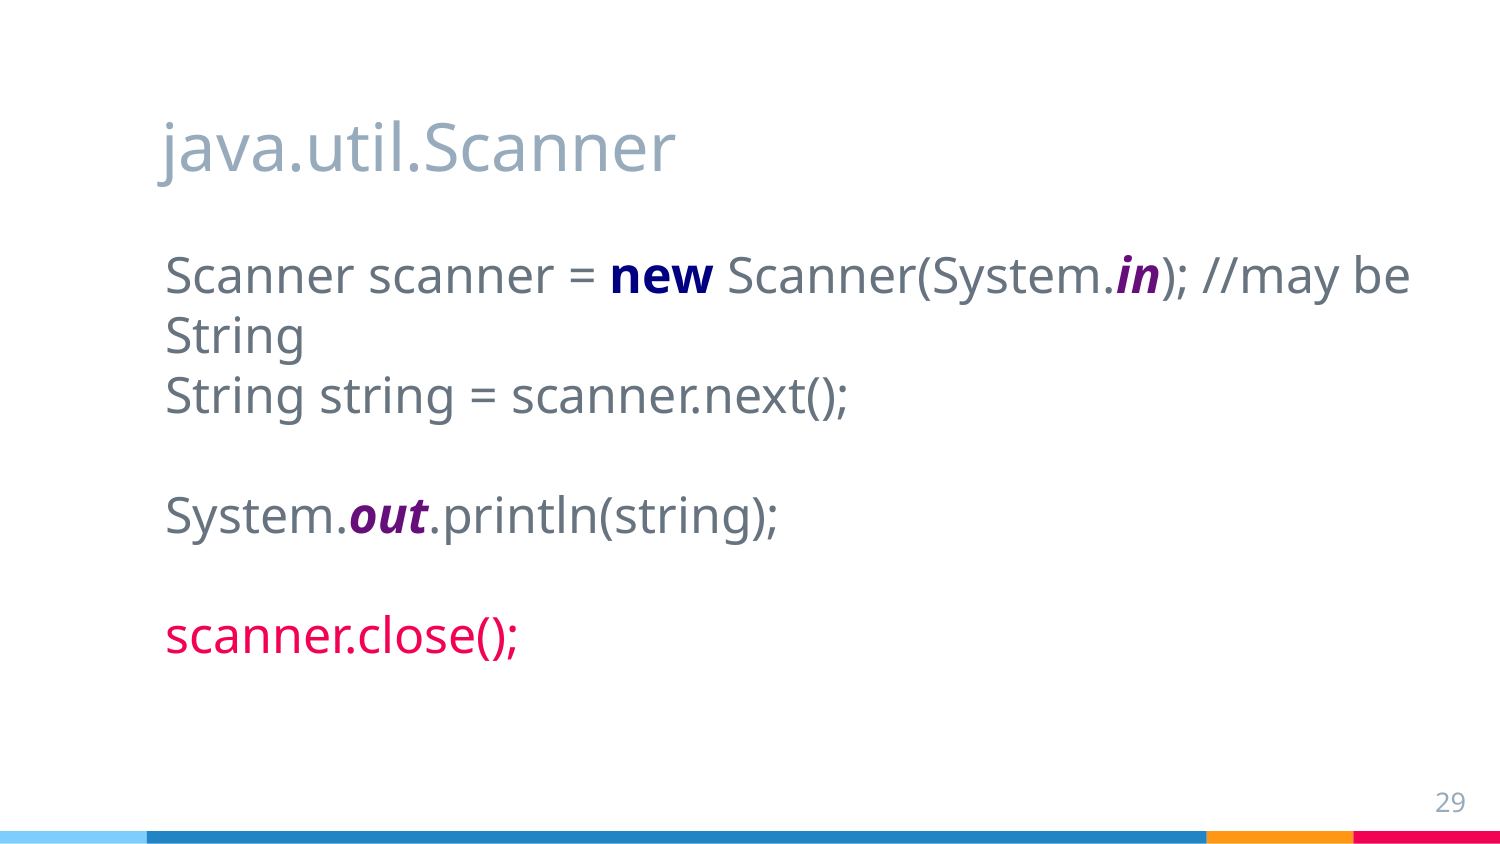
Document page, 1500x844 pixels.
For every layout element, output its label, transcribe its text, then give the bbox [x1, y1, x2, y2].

slide_number 29 [1391, 770, 1482, 822]
list Scanner scanner = new Scanner(System.in); //may be String String string = scanner.next(); System.out.println(string); scanner.close(); [131, 228, 1482, 811]
title java.util.Scanner [146, 58, 1207, 200]
